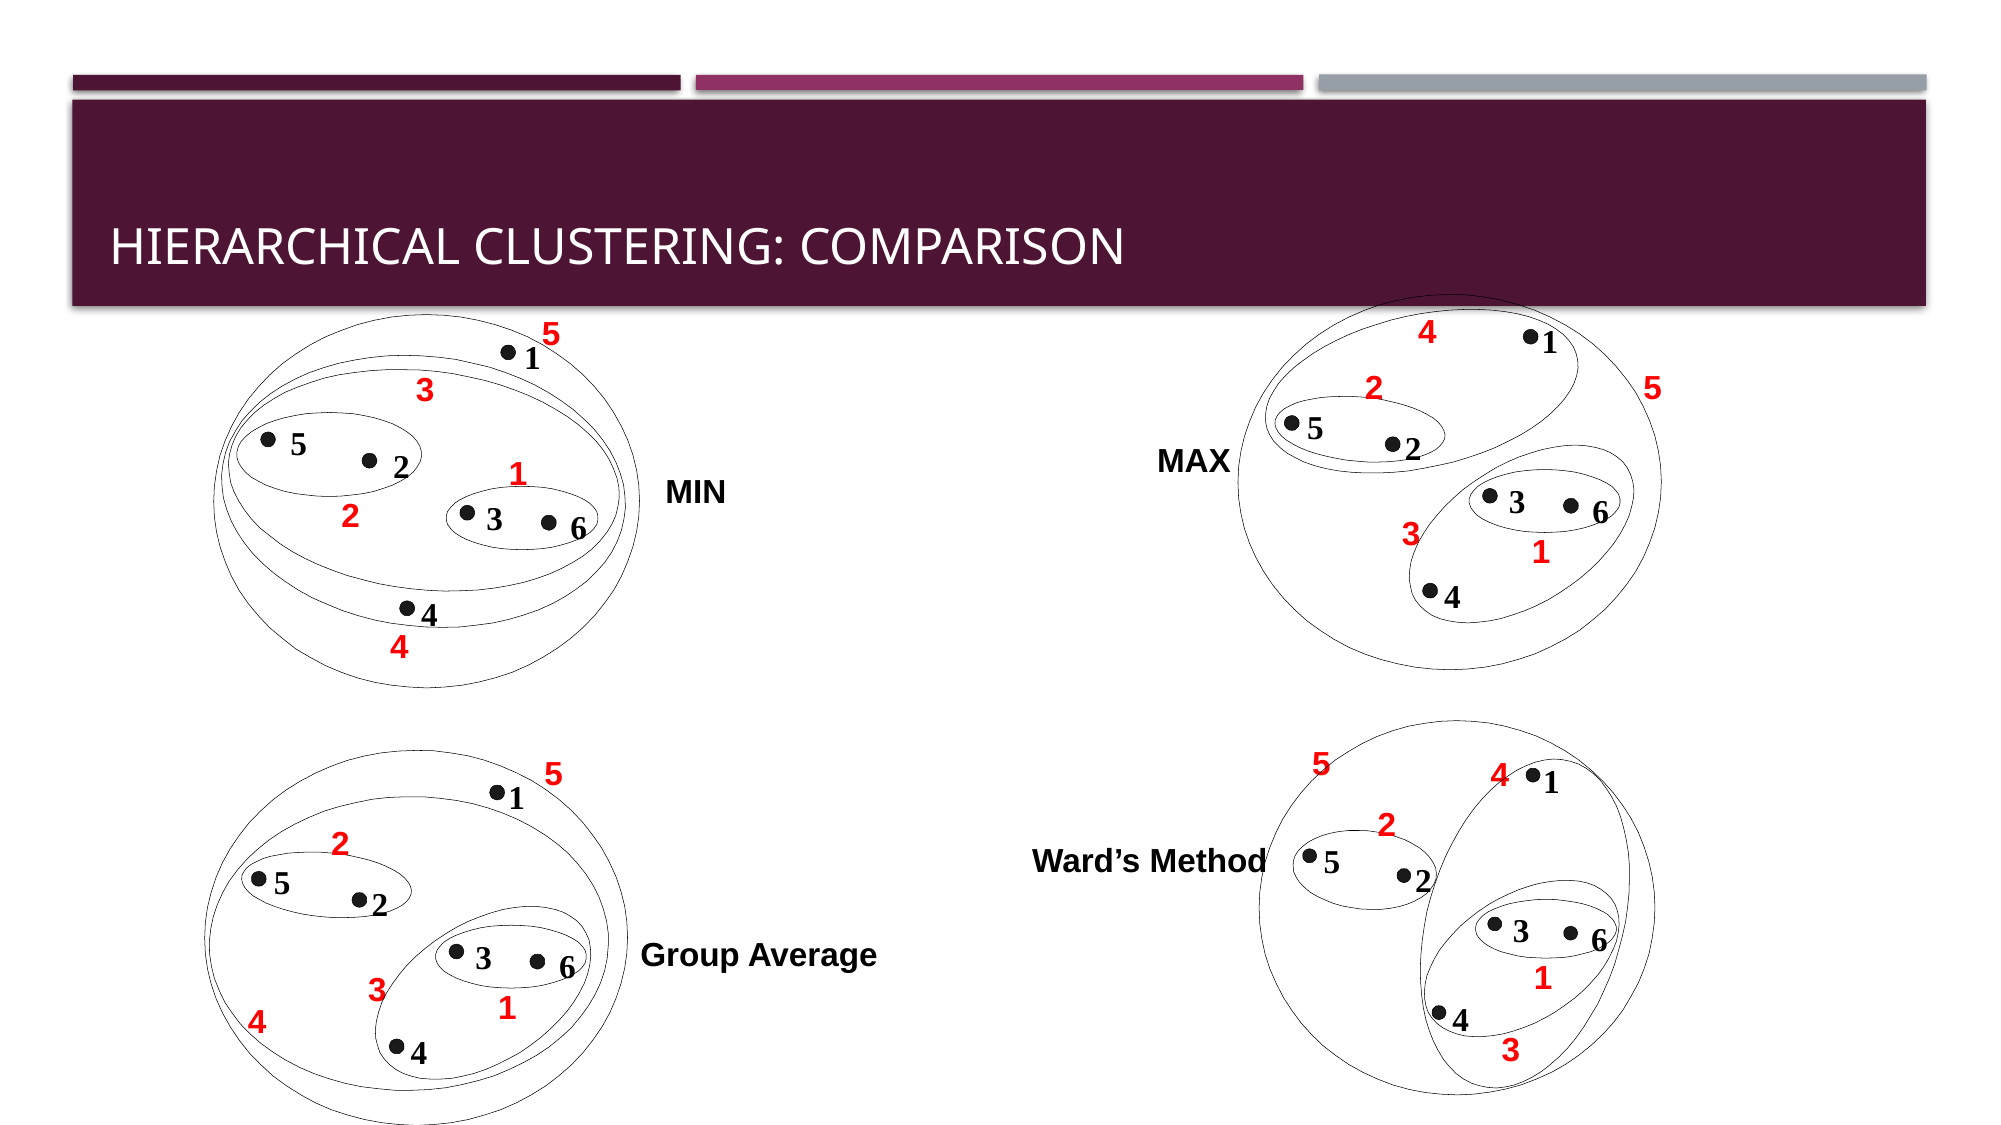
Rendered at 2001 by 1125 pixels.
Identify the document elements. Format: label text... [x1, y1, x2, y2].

text_box Group Average [633, 925, 901, 981]
text_box Ward’s Method [1017, 832, 1252, 887]
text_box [213, 311, 640, 689]
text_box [1401, 444, 1635, 624]
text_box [208, 796, 609, 1091]
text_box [1419, 752, 1630, 1089]
text_box MIN [650, 462, 926, 518]
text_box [1237, 293, 1663, 671]
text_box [1265, 308, 1579, 474]
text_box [1258, 720, 1656, 1096]
text_box MAX [1142, 432, 1231, 487]
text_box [204, 749, 629, 1125]
title Hierarchical Clustering: Comparison [94, 119, 1904, 282]
